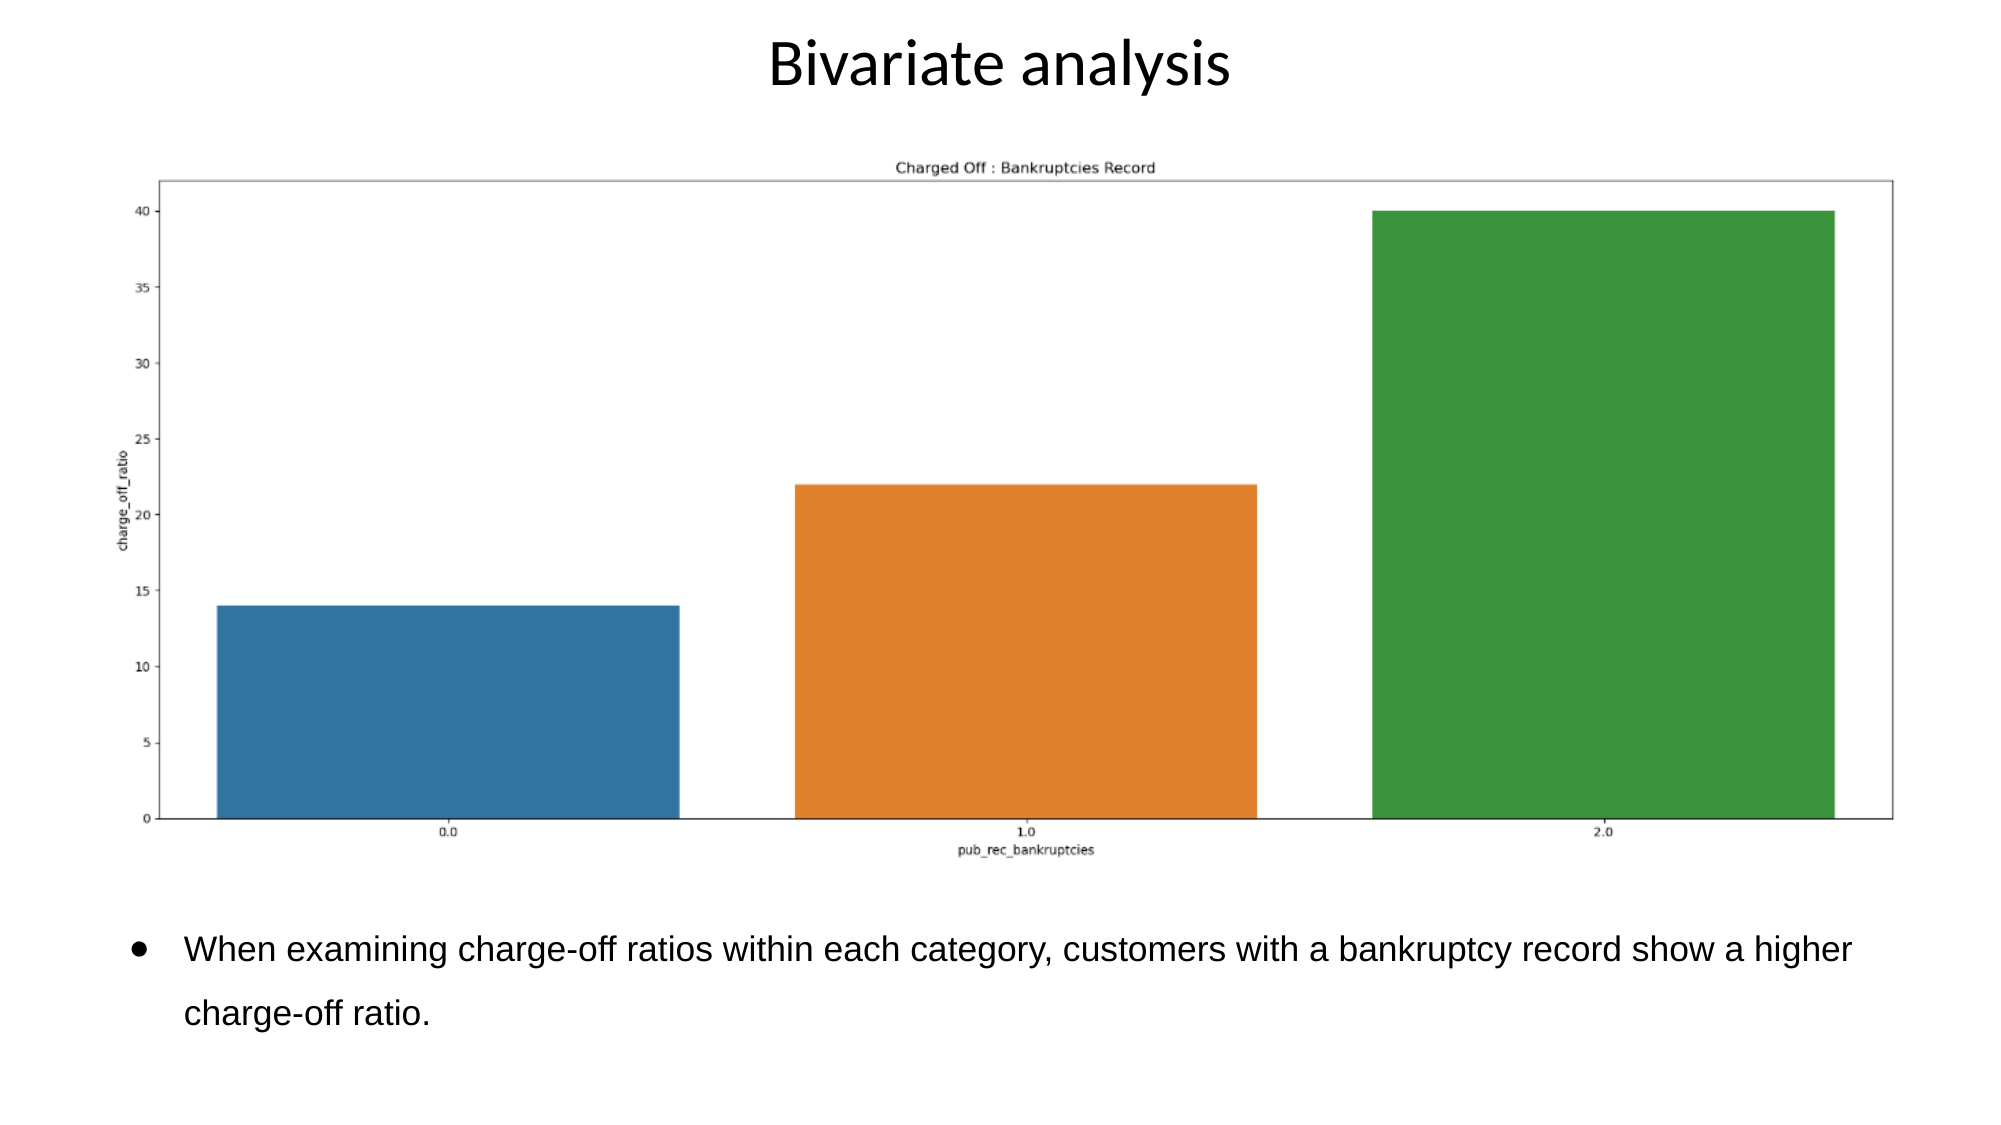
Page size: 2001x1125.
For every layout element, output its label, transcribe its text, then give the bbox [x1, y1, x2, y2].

title Bivariate analysis [0, 0, 2000, 128]
text_box When examining charge-off ratios within each category, customers with a bankruptcy record show a higher charge-off ratio. [94, 889, 1931, 1047]
picture [104, 151, 1921, 865]
